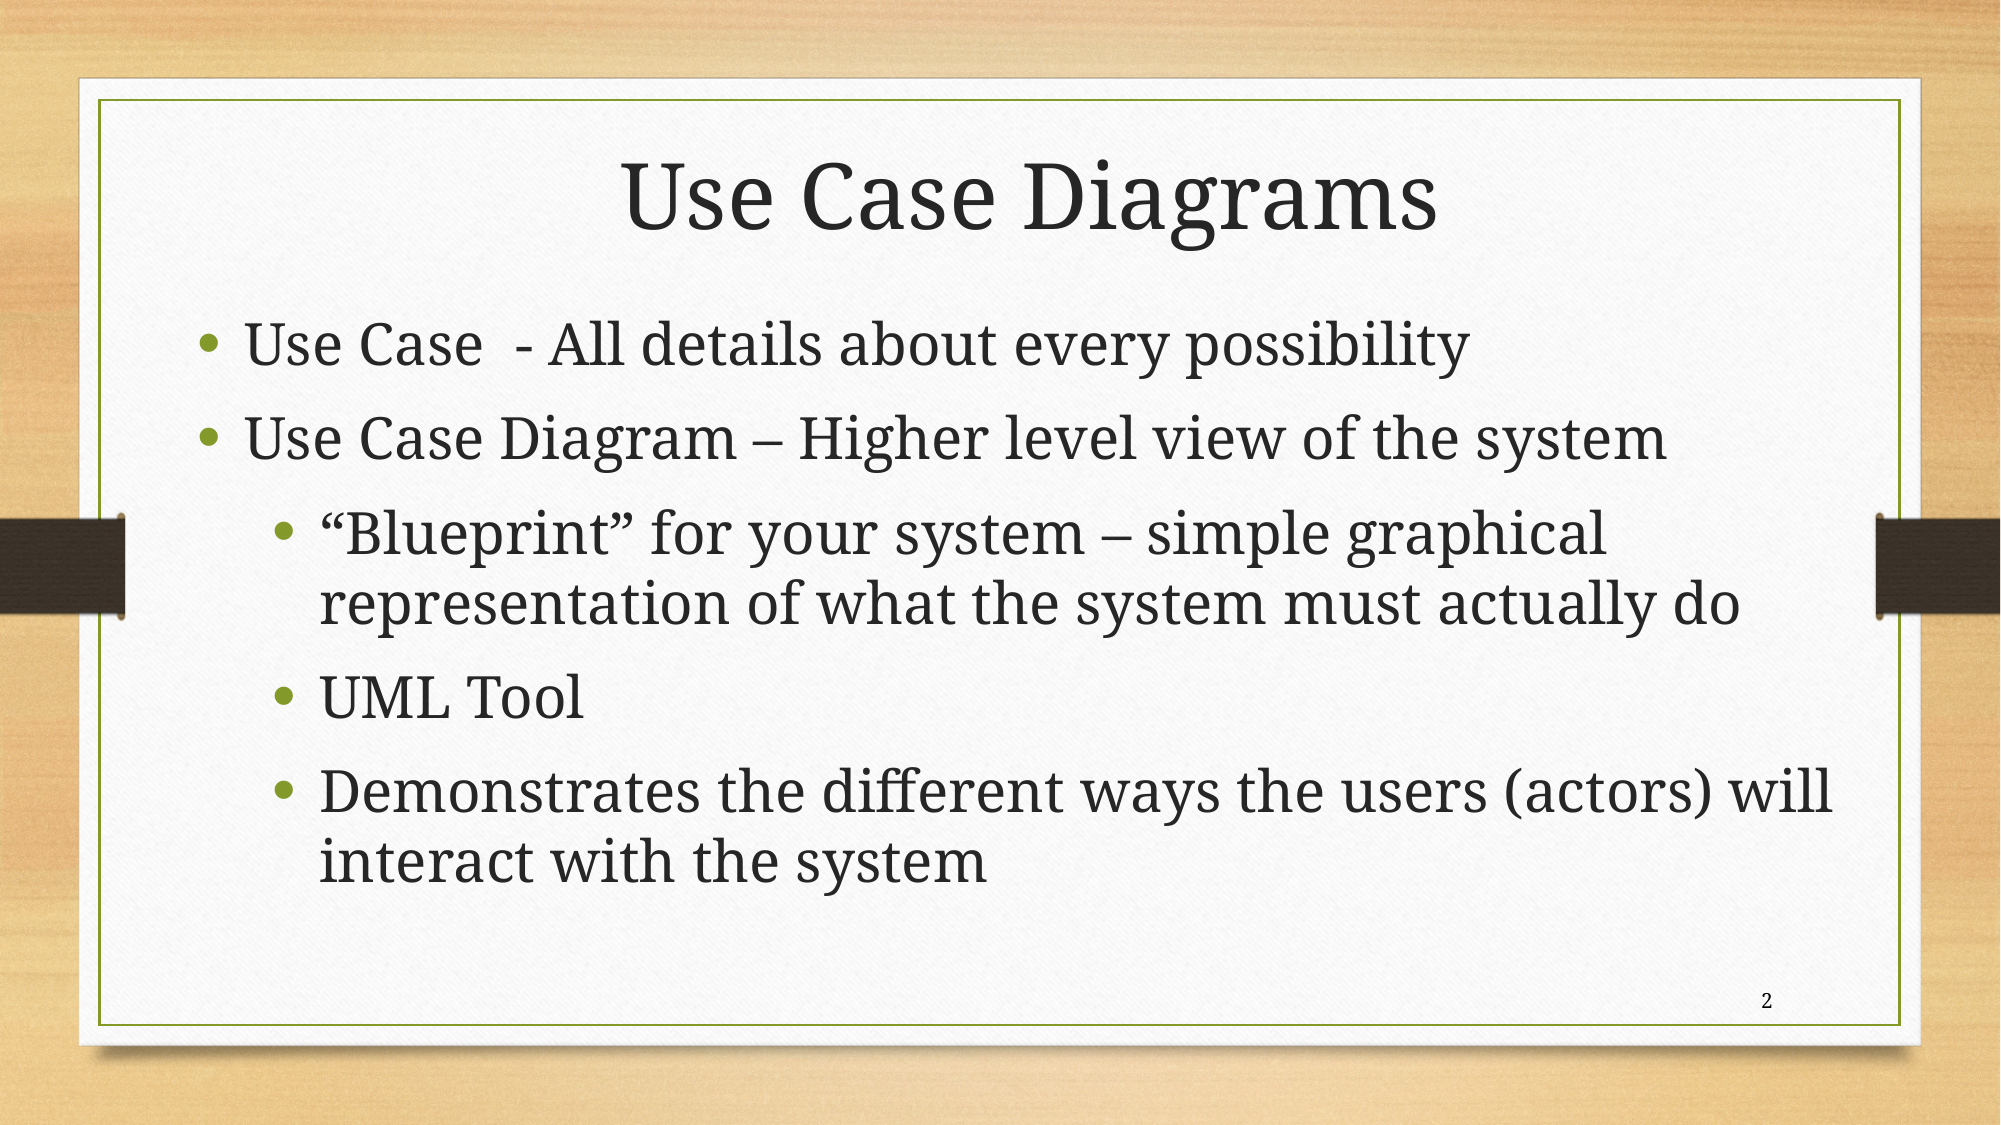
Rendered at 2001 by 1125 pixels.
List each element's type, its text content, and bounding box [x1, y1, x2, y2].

list Use Case - All details about every possibility Use Case Diagram – Higher level view of the system “Blueprint” for your system – simple graphical representation of what the system must actually do UML Tool Demonstrates the different ways the users (actors) will interact with the system [182, 299, 1879, 1125]
title Use Case Diagrams [125, 86, 1935, 300]
picture [0, 0, 2001, 1125]
